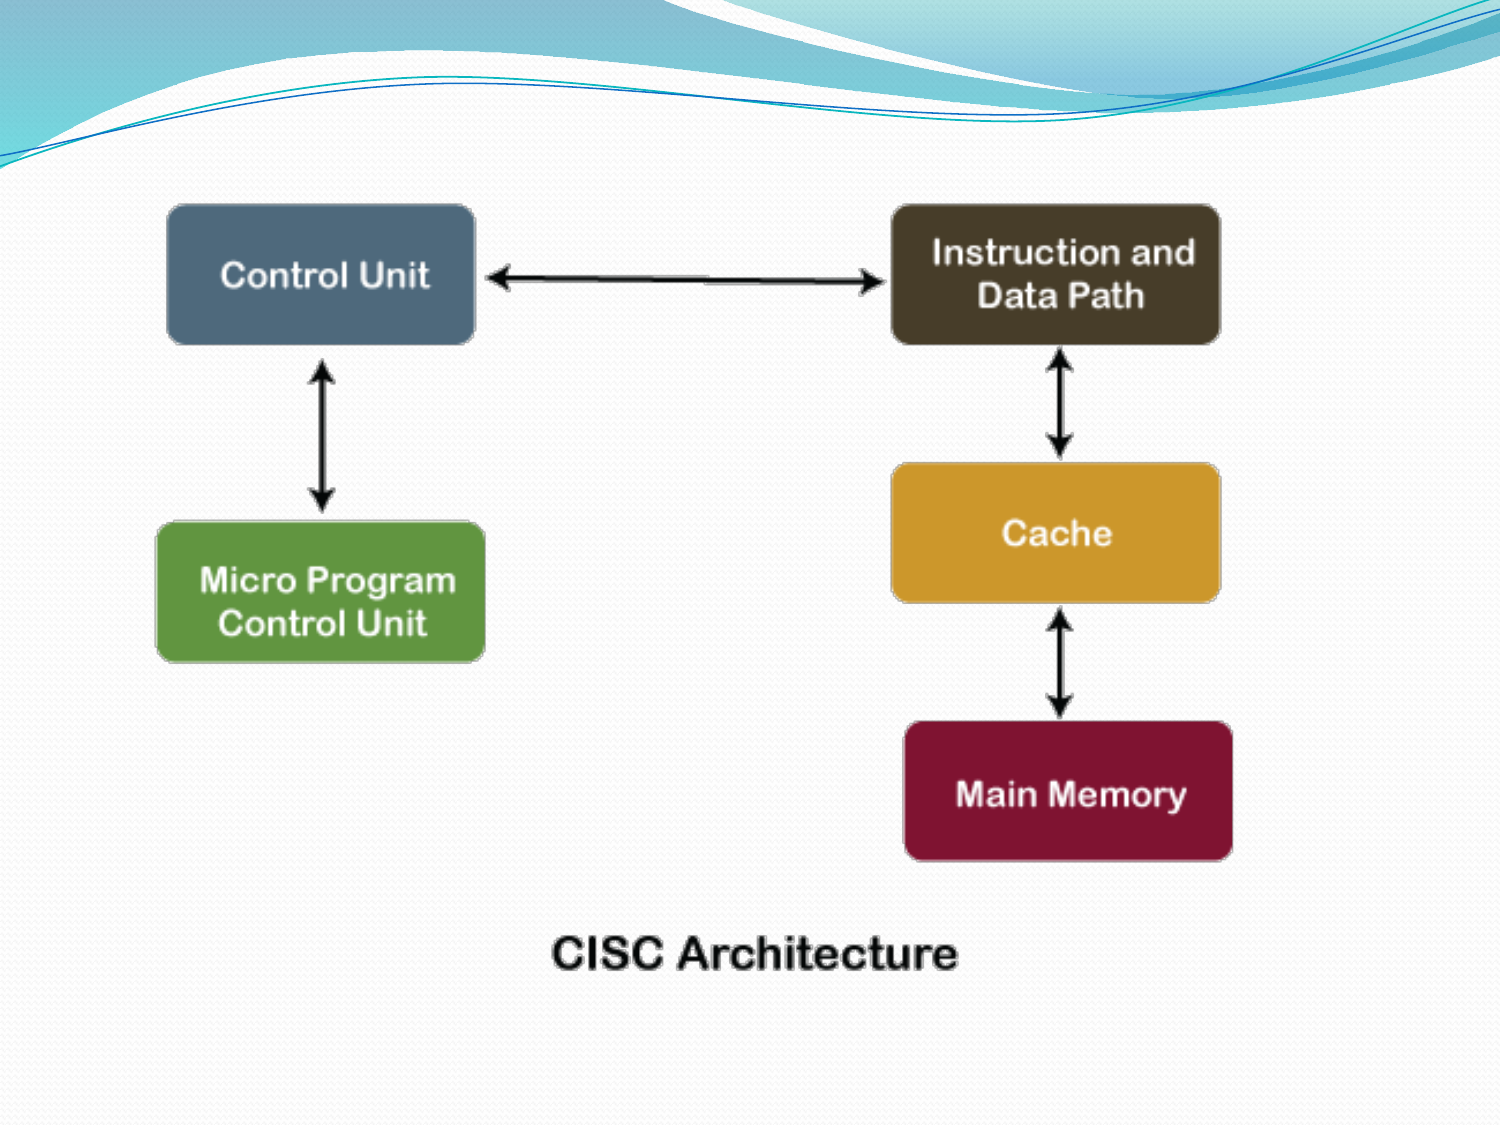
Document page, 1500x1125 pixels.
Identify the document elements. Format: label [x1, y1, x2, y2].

list [105, 170, 1375, 1008]
